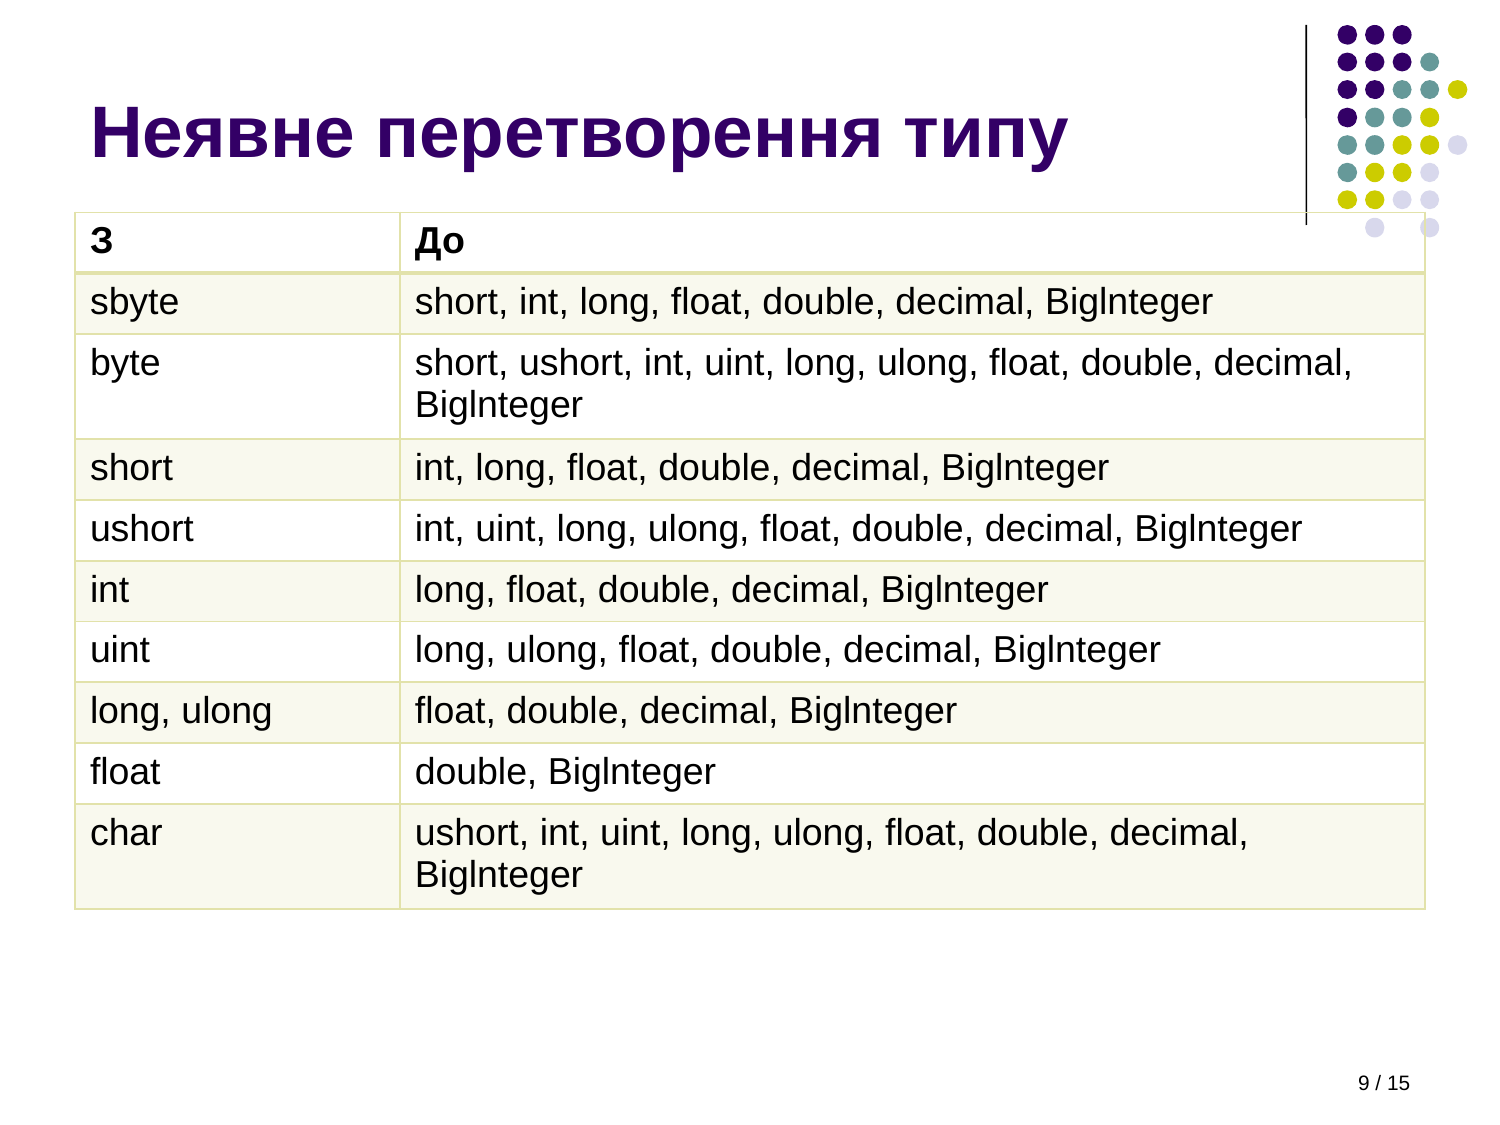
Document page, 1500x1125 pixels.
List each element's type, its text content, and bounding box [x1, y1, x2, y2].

table_cell int, uint, long, ulong, float, double, decimal, Biglnteger [401, 501, 1424, 560]
table_cell short, int, long, float, double, decimal, Biglnteger [401, 275, 1424, 333]
table_cell char [76, 805, 399, 908]
table_cell float, double, decimal, Biglnteger [401, 683, 1424, 742]
table_cell int [76, 562, 399, 621]
table_cell double, Biglnteger [401, 744, 1424, 803]
table_cell sbyte [76, 275, 399, 333]
table_header З [76, 213, 399, 271]
table_cell long, float, double, decimal, Biglnteger [401, 562, 1424, 621]
table_cell byte [76, 335, 399, 438]
table_cell ushort, int, uint, long, ulong, float, double, decimal, Biglnteger [401, 805, 1424, 908]
table_cell uint [76, 622, 399, 681]
title Неявне перетворення типу [75, 50, 1313, 180]
slide_number 9 / 15 [1074, 1062, 1425, 1100]
table_cell int, long, float, double, decimal, Biglnteger [401, 440, 1424, 499]
table_header До [401, 213, 1424, 271]
table_cell long, ulong [76, 683, 399, 742]
table_cell ushort [76, 501, 399, 560]
table_cell long, ulong, float, double, decimal, Biglnteger [401, 622, 1424, 681]
table_cell float [76, 744, 399, 803]
table_cell short [76, 440, 399, 499]
table_cell short, ushort, int, uint, long, ulong, float, double, decimal, Biglnteger [401, 335, 1424, 438]
